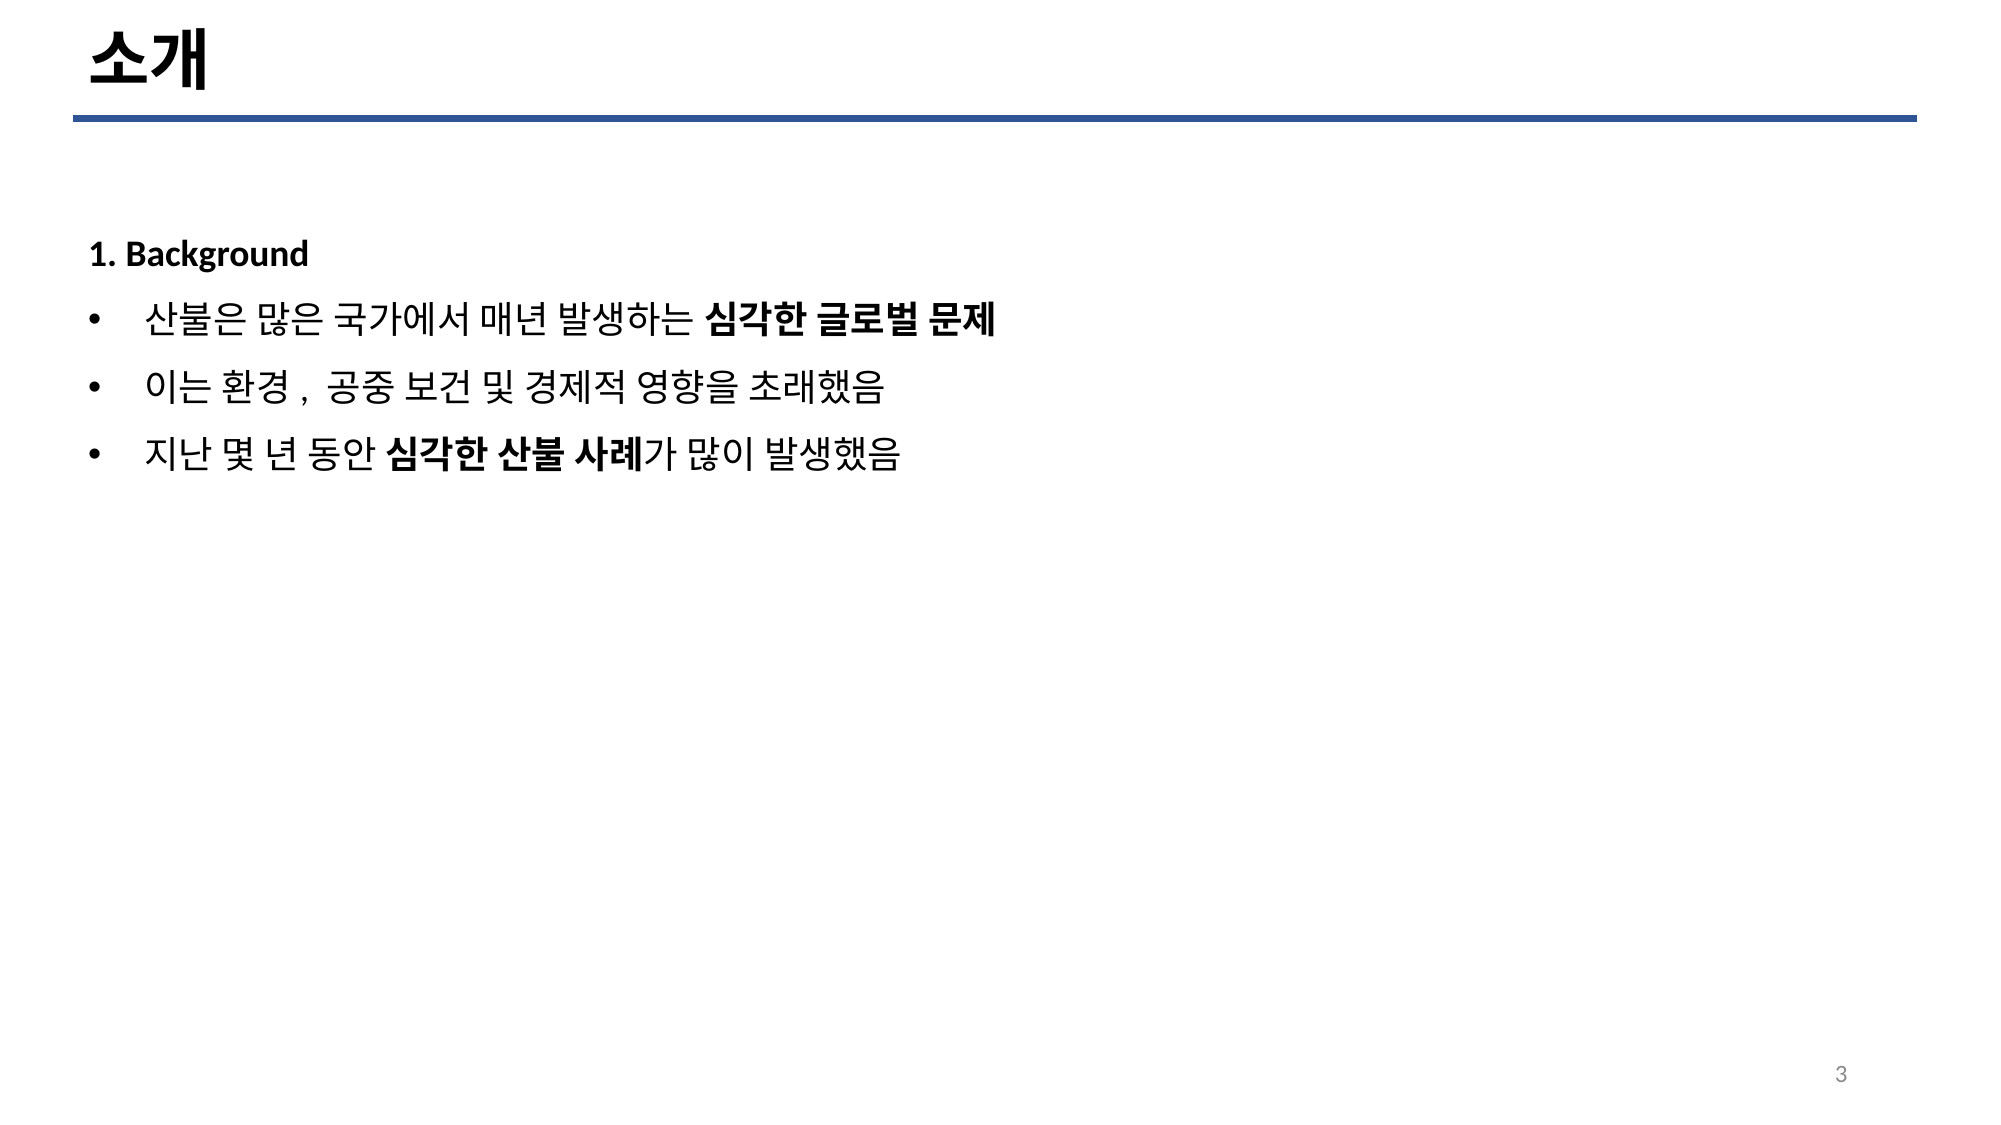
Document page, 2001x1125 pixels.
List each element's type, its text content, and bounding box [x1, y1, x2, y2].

slide_number 3 [1412, 1042, 1863, 1103]
text_box 1. Background 산불은 많은 국가에서 매년 발생하는 심각한 글로벌 문제 이는 환경, 공중 보건 및 경제적 영향을 초래했음 지난 몇 년 동안 심각한 산불 사례가 많이 발생했음 [73, 198, 1962, 1097]
text_box 소개 [73, 15, 1663, 107]
